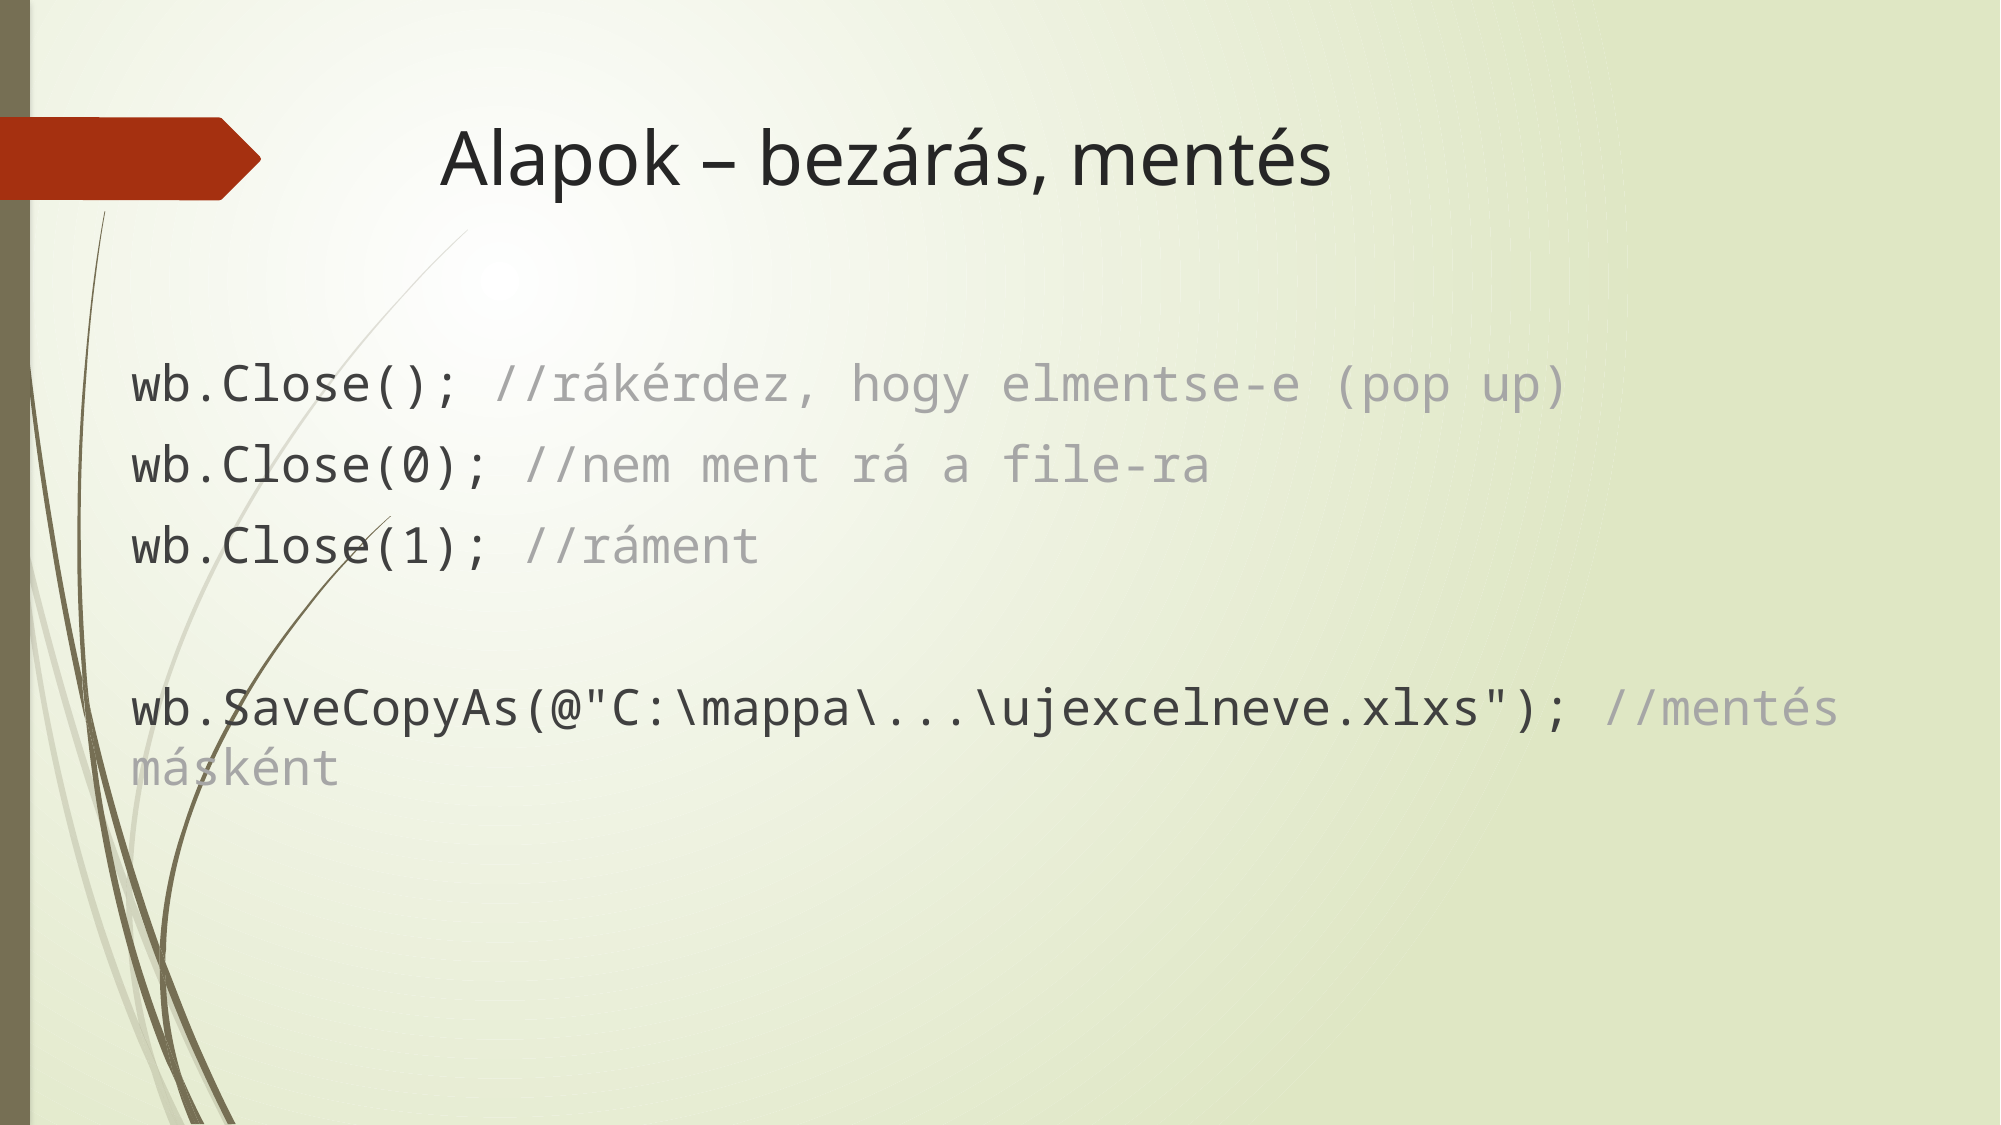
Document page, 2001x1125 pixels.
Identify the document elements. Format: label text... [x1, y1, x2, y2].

list wb.Close(); //rákérdez, hogy elmentse-e (pop up) wb.Close(0); //nem ment rá a file-ra wb.Close(1); //ráment wb.SaveCopyAs(@"C:\mappa\...\ujexcelneve.xlxs"); //mentés másként [116, 344, 1986, 964]
title Alapok – bezárás, mentés [425, 102, 1888, 313]
